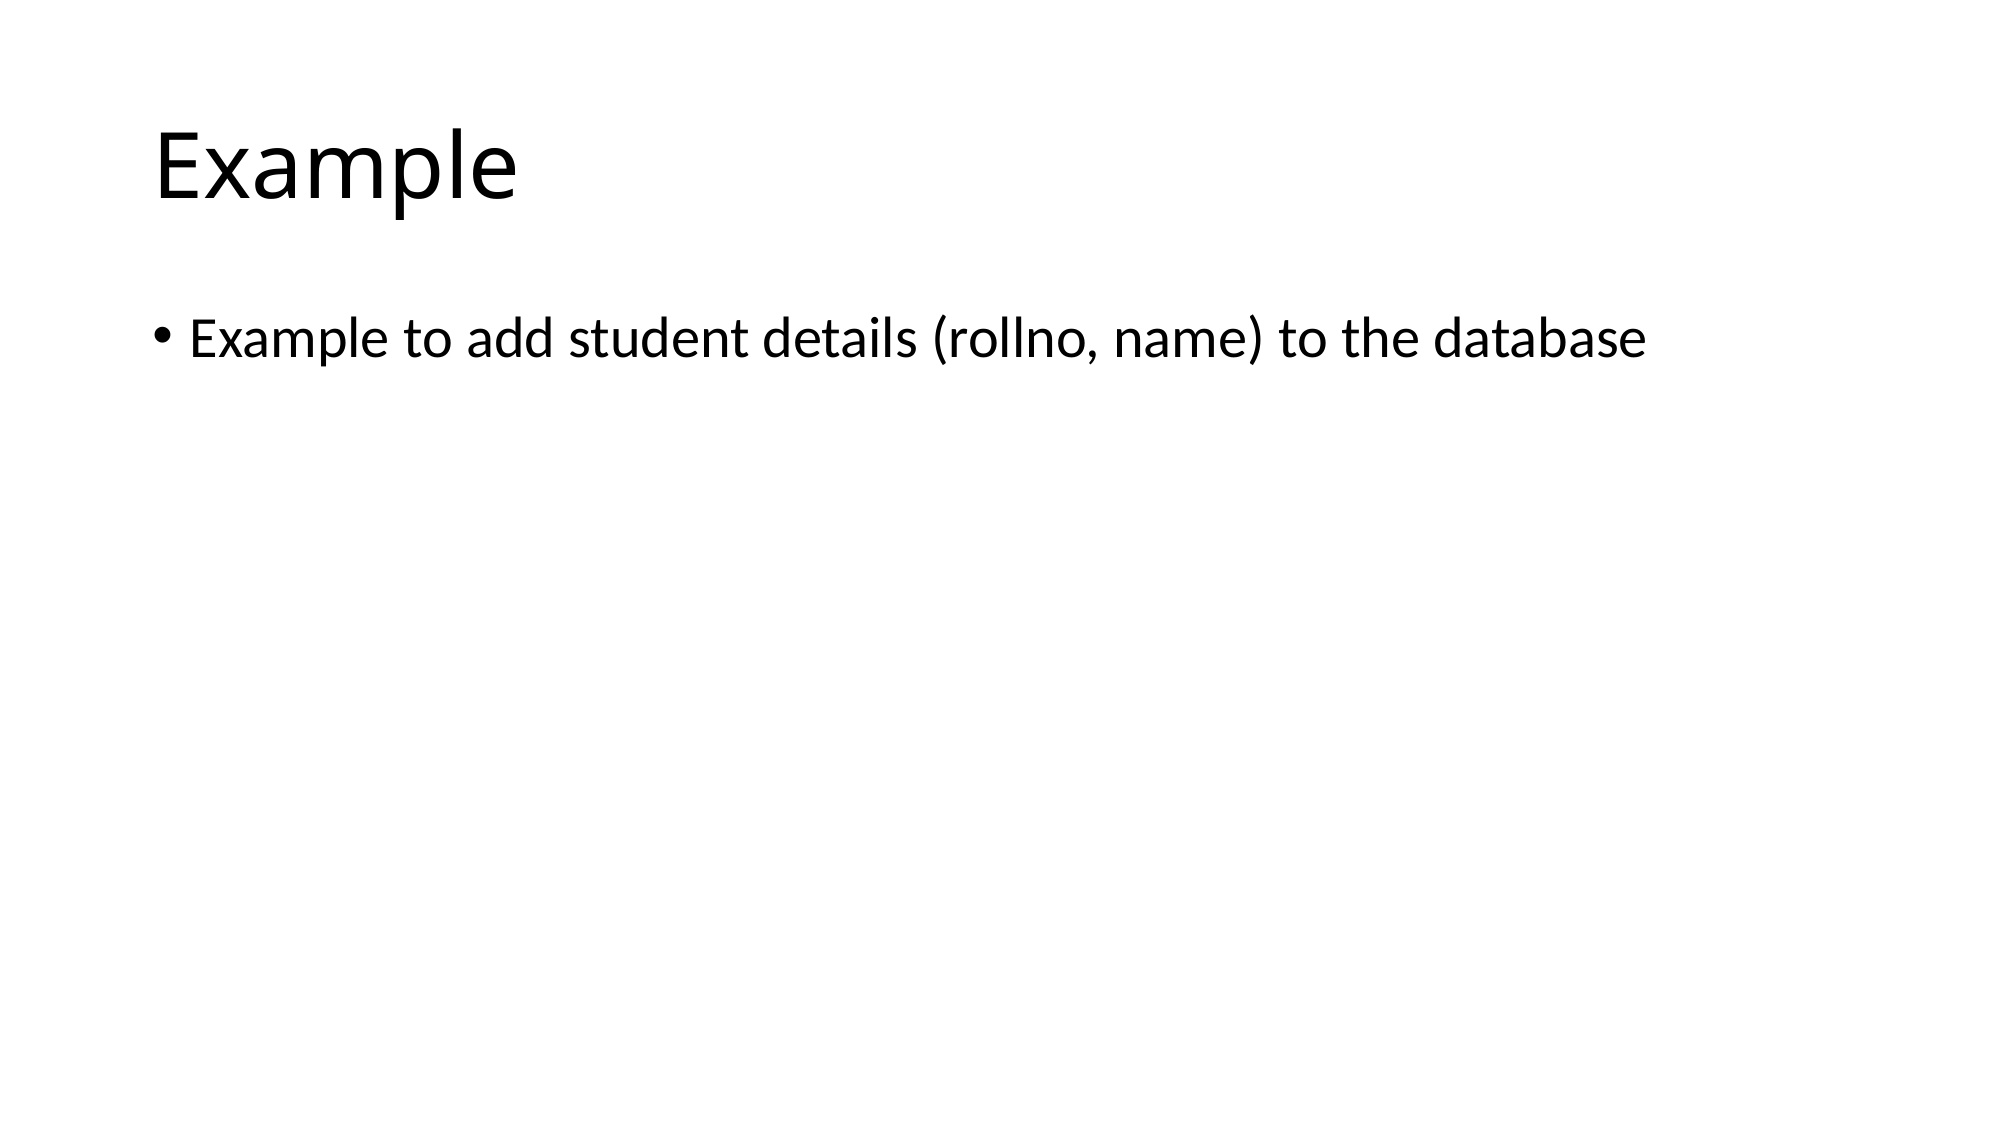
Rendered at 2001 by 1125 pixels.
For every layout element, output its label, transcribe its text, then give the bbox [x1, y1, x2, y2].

list Example to add student details (rollno, name) to the database [137, 299, 1863, 1014]
title Example [137, 59, 1863, 278]
